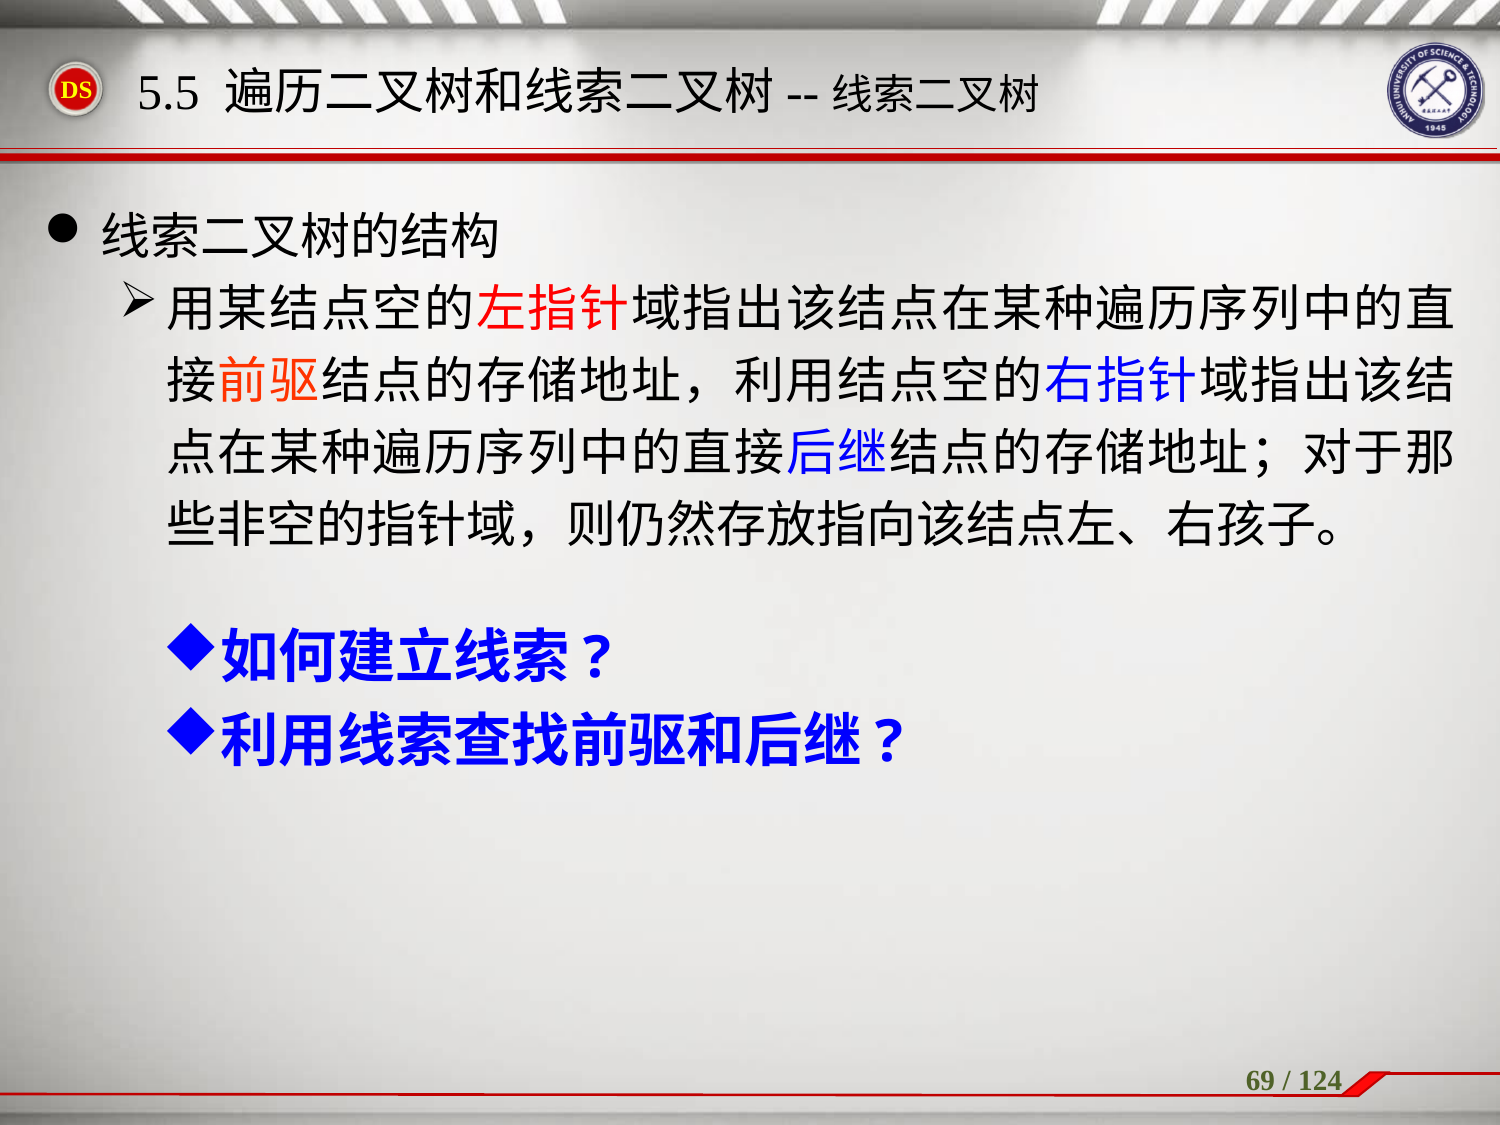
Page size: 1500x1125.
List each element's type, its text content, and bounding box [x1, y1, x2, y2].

picture [0, 0, 1500, 153]
text_box 如何建立线索? 利用线索查找前驱和后继? [147, 597, 939, 781]
picture [0, 1075, 1500, 1125]
picture [0, 161, 1500, 1094]
list 线索二叉树的结构 用某结点空的左指针域指出该结点在某种遍历序列中的直接前驱结点的存储地址，利用结点空的右指针域指出该结点在某种遍历序列中的直接后继结点的存储地址；对于那些非空的指针域，则仍然存放指向该结点左、右孩子。 [29, 184, 1471, 1083]
title 5.5 遍历二叉树和线索二叉树--线索二叉树 [121, 42, 1377, 138]
